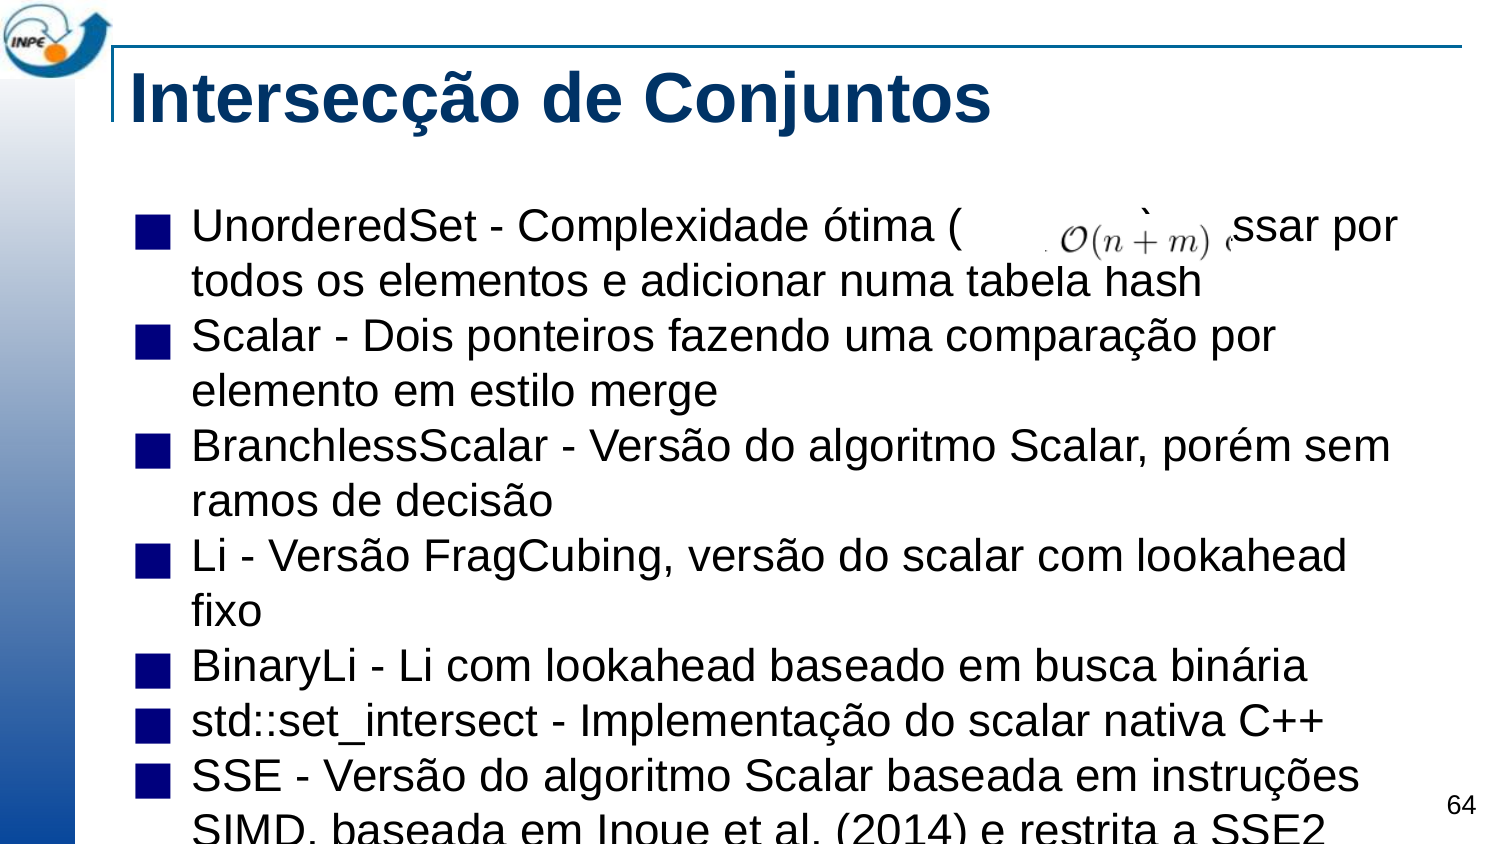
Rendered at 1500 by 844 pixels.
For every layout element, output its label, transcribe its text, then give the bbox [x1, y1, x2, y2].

list UnorderedSet - Complexidade ótima ( ), passar por todos os elementos e adicionar numa tabela hash Scalar - Dois ponteiros fazendo uma comparação por elemento em estilo merge BranchlessScalar - Versão do algoritmo Scalar, porém sem ramos de decisão Li - Versão FragCubing, versão do scalar com lookahead fixo BinaryLi - Li com lookahead baseado em busca binária std::set_intersect - Implementação do scalar nativa C++ SSE - Versão do algoritmo Scalar baseada em instruções SIMD, baseada em Inoue et al. (2014) e restrita a SSE2 [99, 187, 1450, 769]
picture [0, 0, 113, 79]
slide_number ‹#› [1403, 779, 1494, 844]
title Intersecção de Conjuntos [112, 46, 1450, 141]
picture [1045, 213, 1231, 266]
